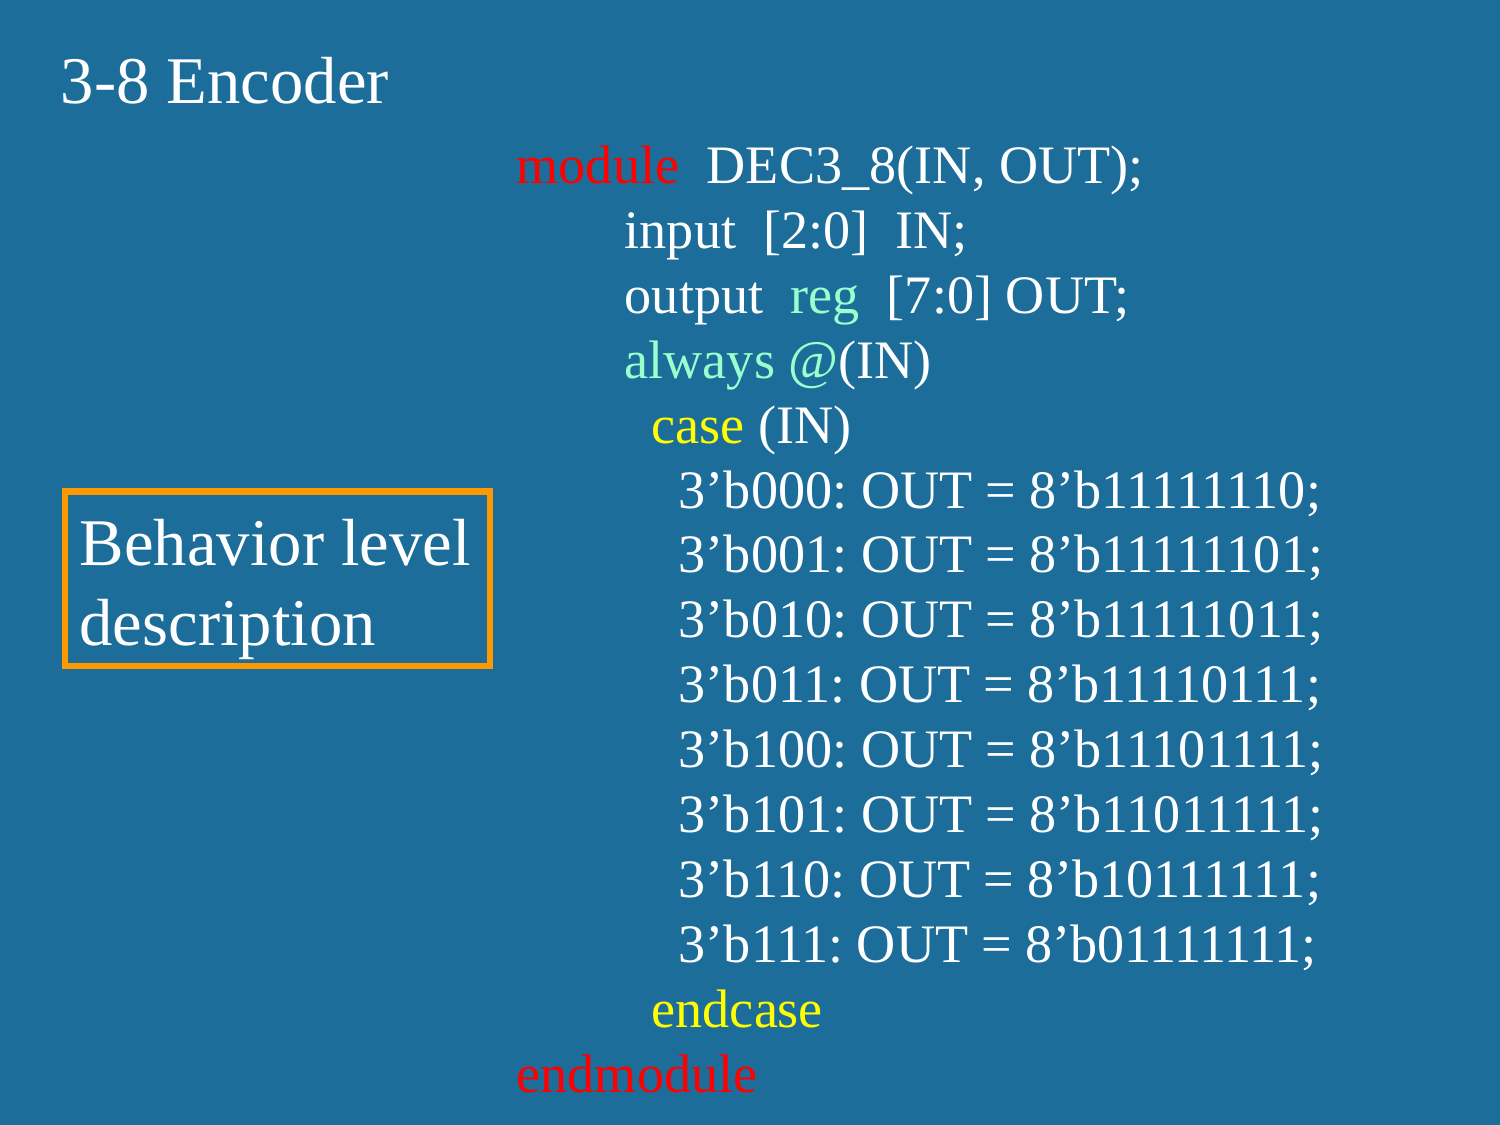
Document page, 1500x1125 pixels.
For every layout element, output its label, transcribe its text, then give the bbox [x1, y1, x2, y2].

text_box Behavior level description [64, 491, 491, 667]
text_box module DEC3_8(IN, OUT); input [2:0] IN; output reg [7:0] OUT; always @(IN) case (IN) 3’b000: OUT = 8’b11111110; 3’b001: OUT = 8’b11111101; 3’b010: OUT = 8’b11111011; 3’b011: OUT = 8’b11110111; 3’b100: OUT = 8’b11101111; 3’b101: OUT = 8’b11011111; 3’b110: OUT = 8’b10111111; 3’b111: OUT = 8’b01111111; endcase endmodule [501, 121, 1496, 1111]
text_box 3-8 Encoder [46, 29, 1204, 125]
